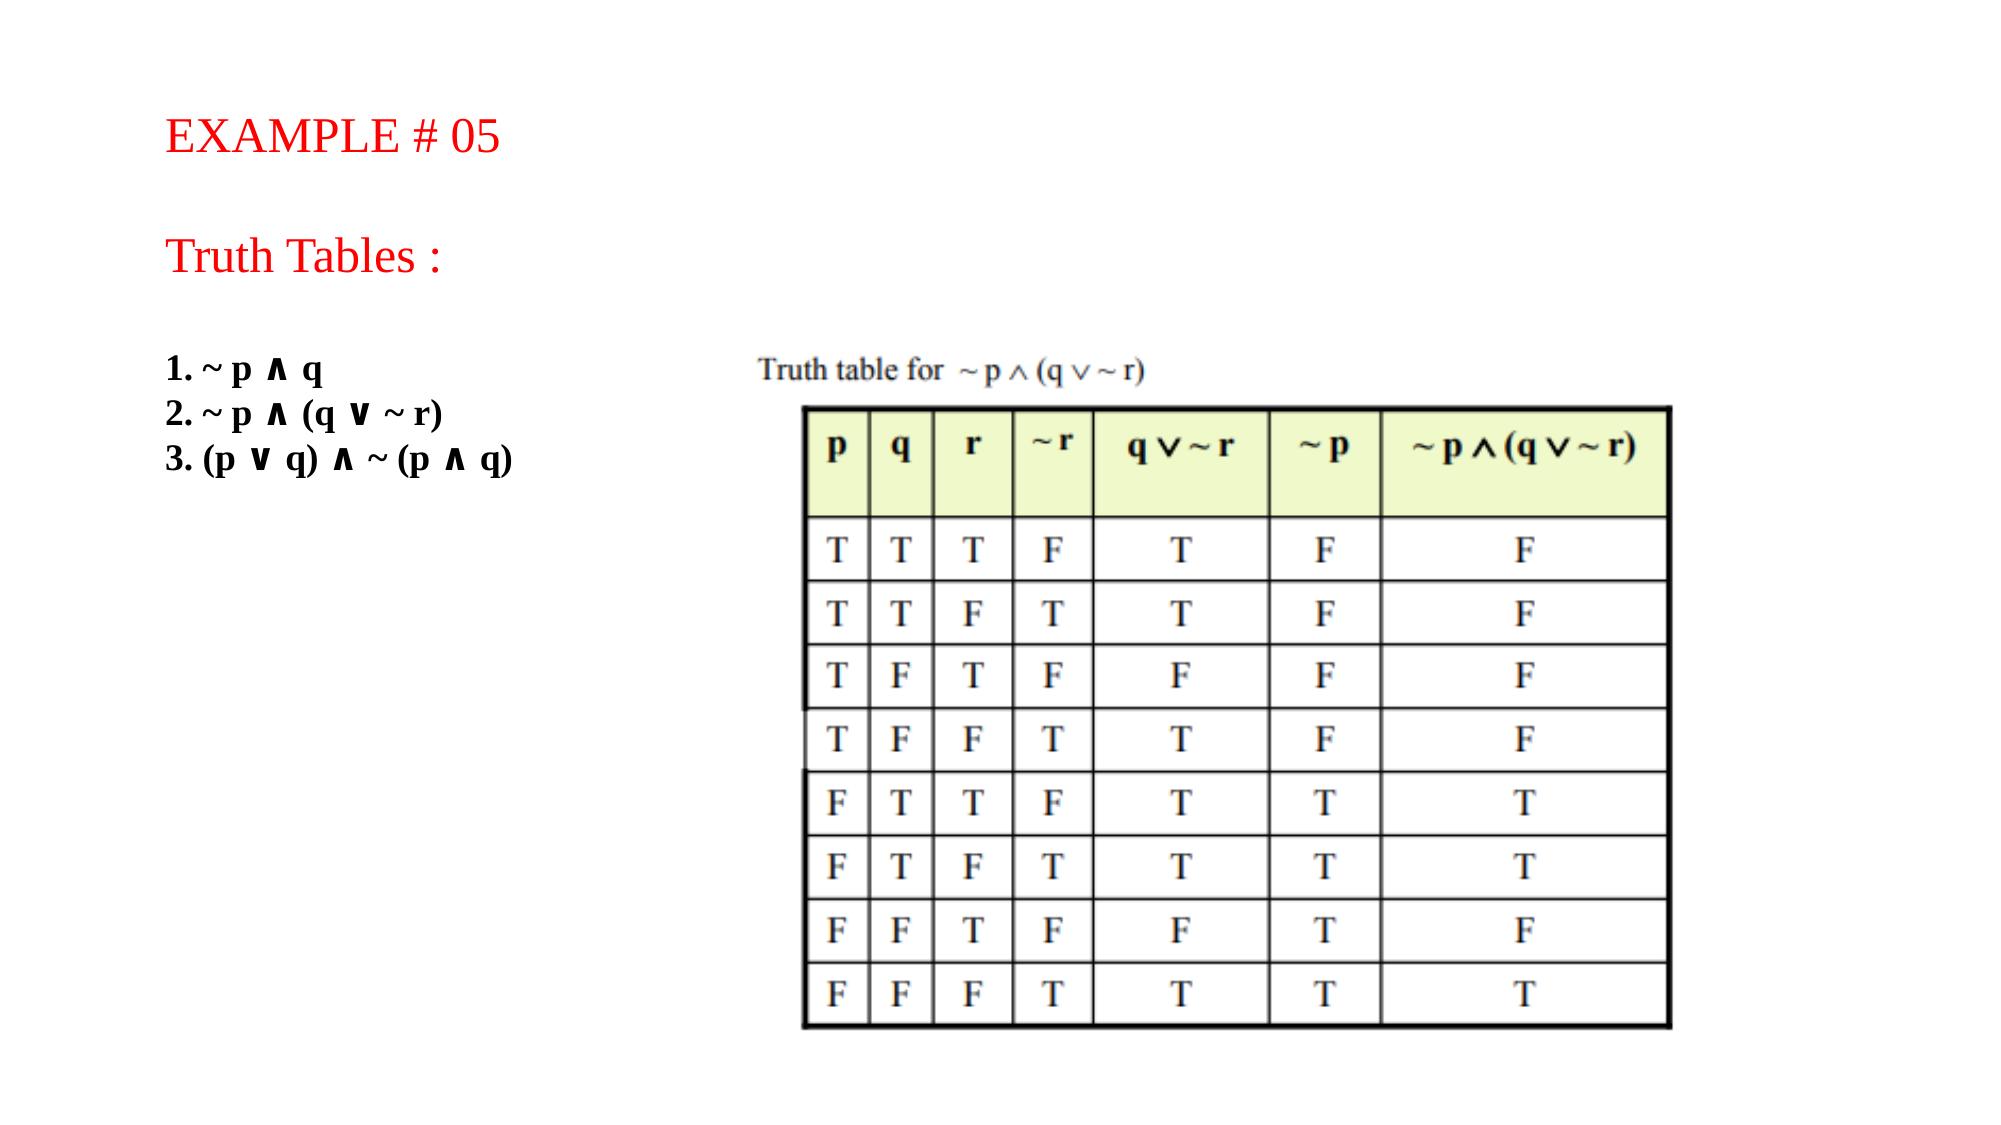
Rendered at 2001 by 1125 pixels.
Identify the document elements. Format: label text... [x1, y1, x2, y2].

picture [738, 342, 1739, 1042]
text_box EXAMPLE # 05 Truth Tables : 1. ~ p ∧ q 2. ~ p ∧ (q ∨ ~ r) 3. (p ∨ q) ∧ ~ (p ∧ q) [150, 94, 1150, 485]
